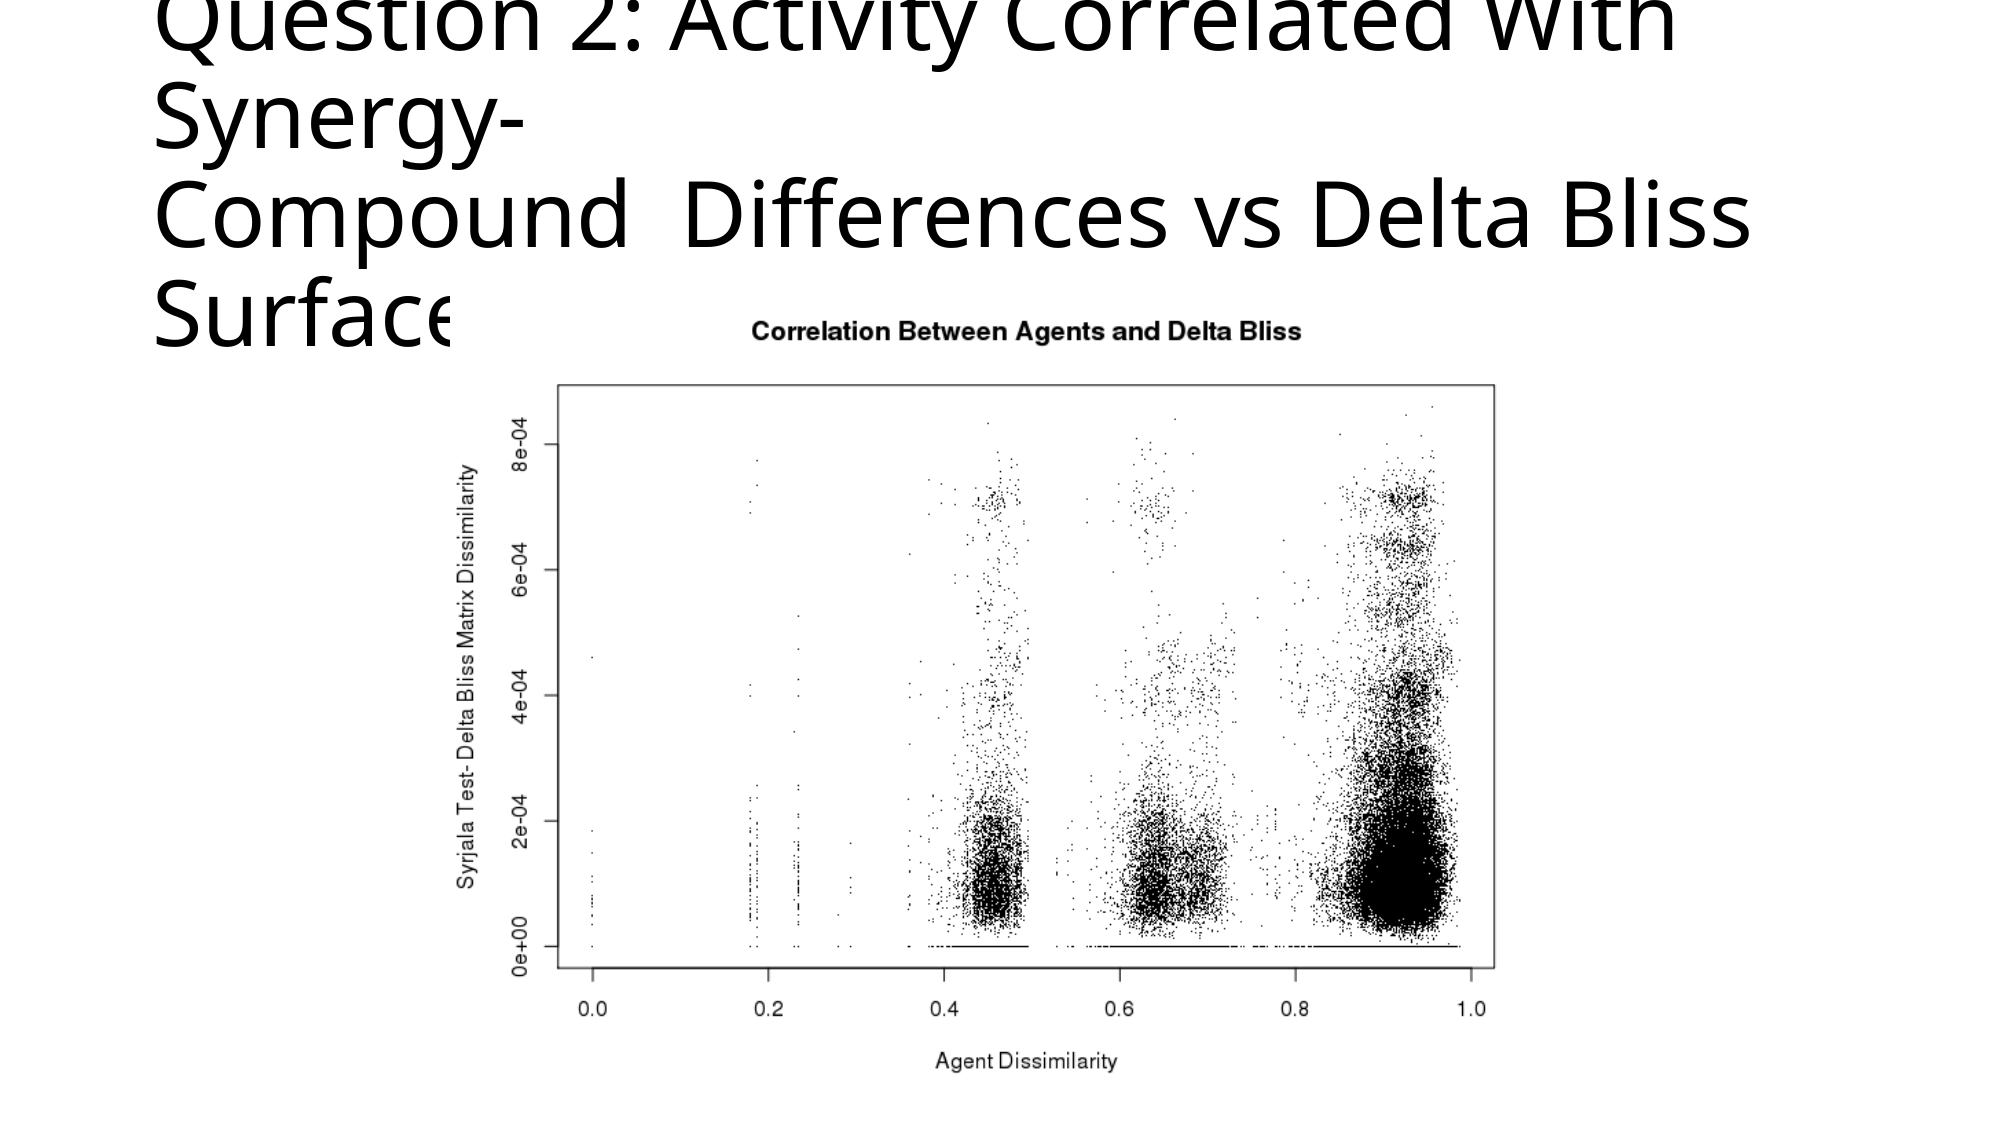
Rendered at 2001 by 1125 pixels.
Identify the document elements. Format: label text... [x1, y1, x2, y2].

picture [449, 277, 1550, 1103]
title Question 2: Activity Correlated With Synergy- Compound Differences vs Delta Bliss Surfaces [137, 59, 1863, 278]
